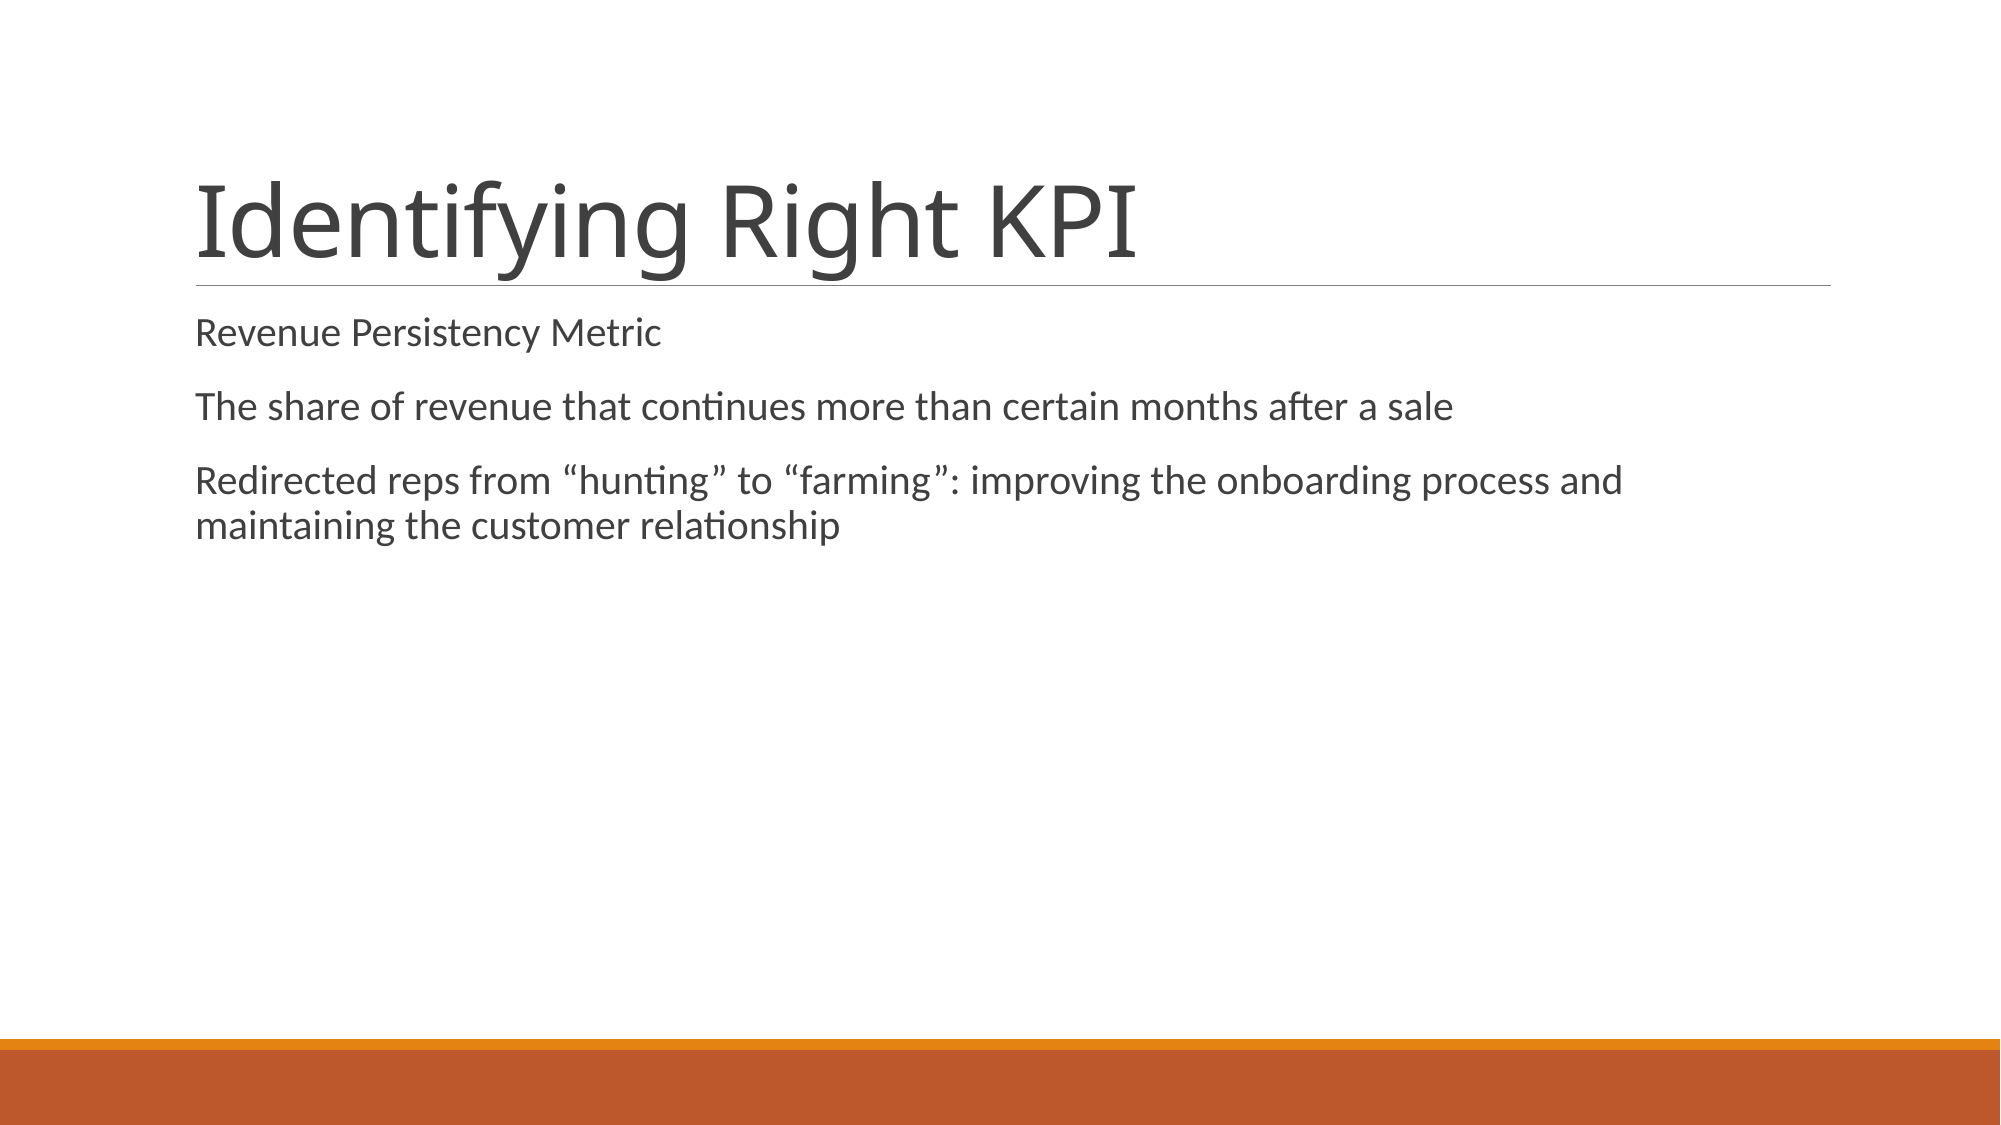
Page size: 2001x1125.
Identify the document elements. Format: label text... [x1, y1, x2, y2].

title Identifying Right KPI [180, 47, 1830, 285]
list Revenue Persistency Metric The share of revenue that continues more than certain months after a sale Redirected reps from “hunting” to “farming”: improving the onboarding process and maintaining the customer relationship [180, 302, 1830, 963]
